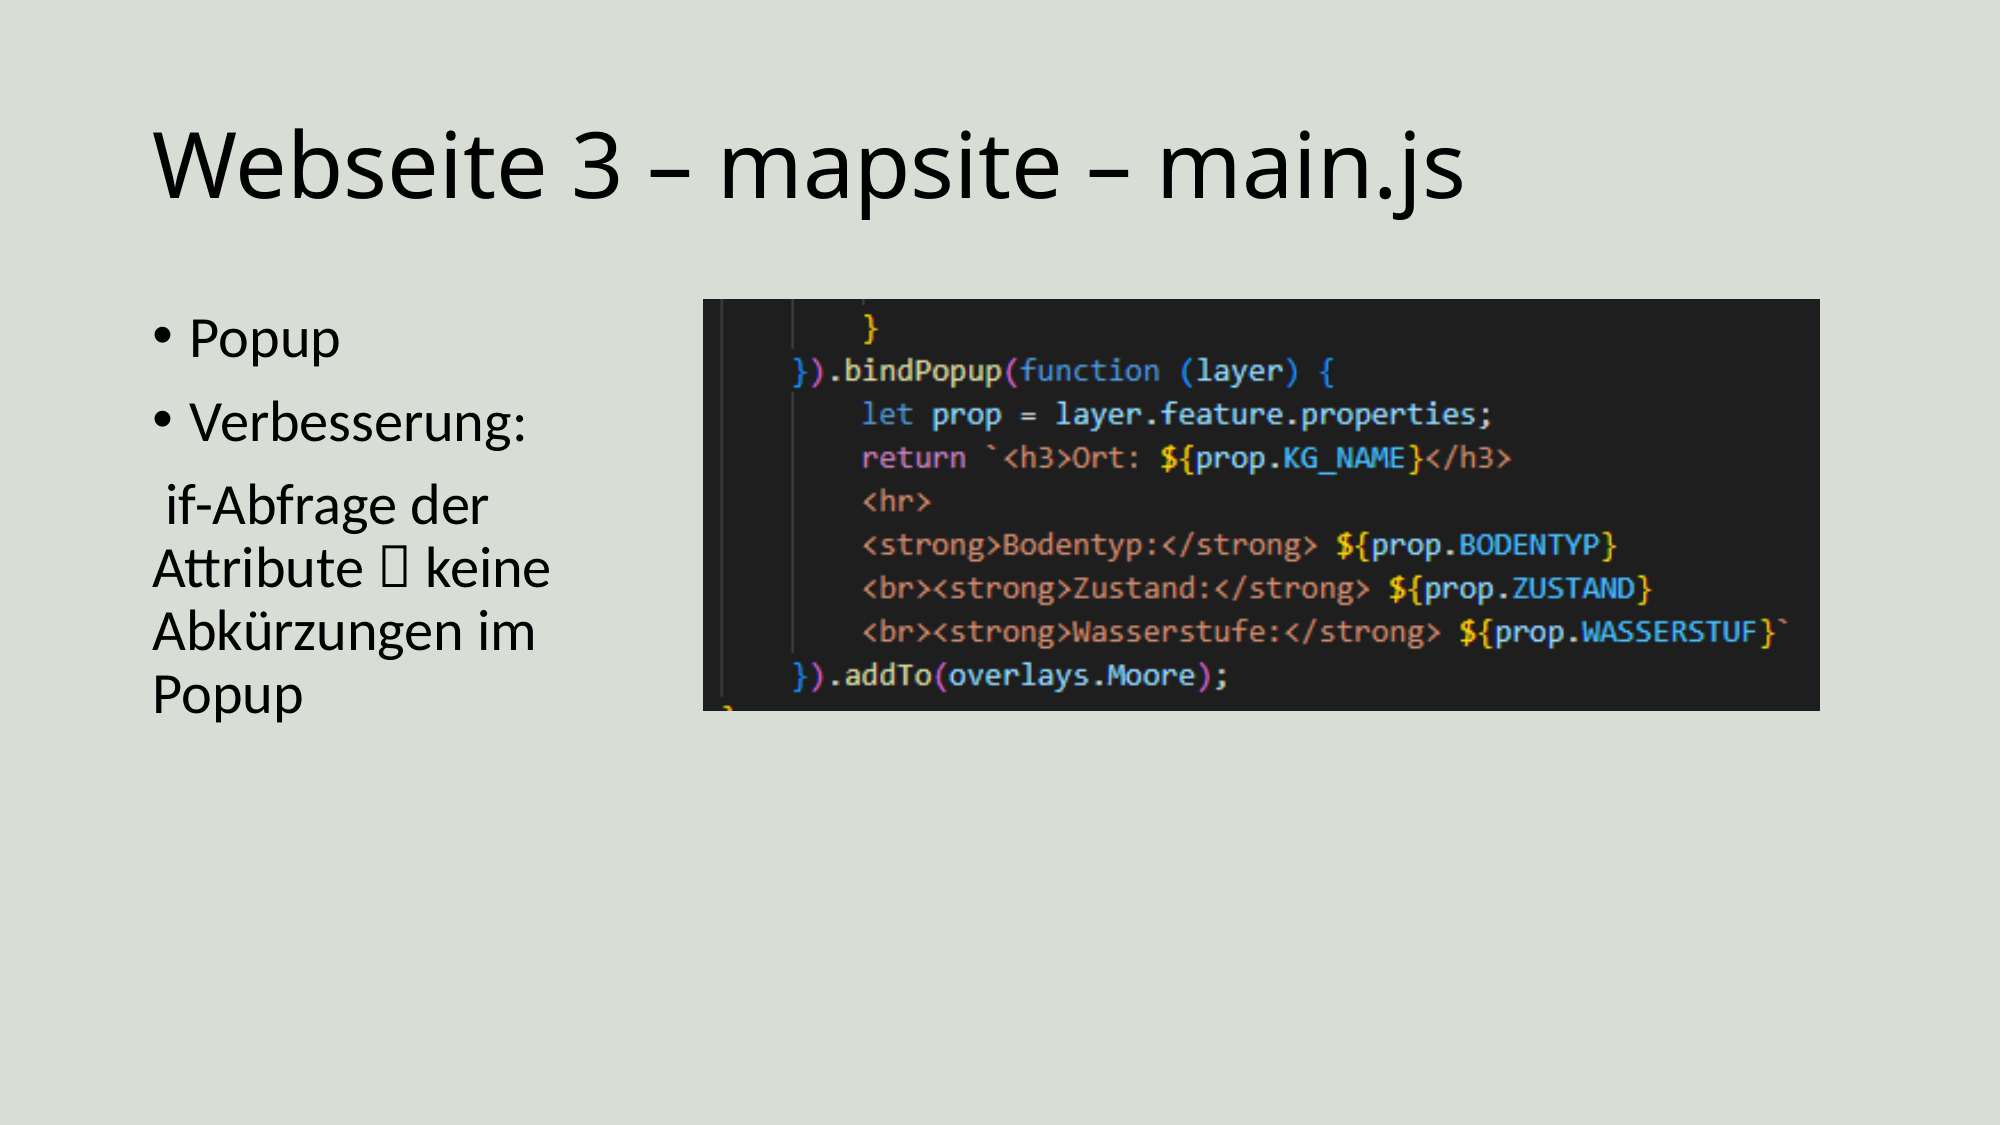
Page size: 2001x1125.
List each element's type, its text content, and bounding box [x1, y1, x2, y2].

title Webseite 3 – mapsite – main.js [137, 59, 1863, 278]
picture [703, 299, 1820, 711]
list Popup Verbesserung: if-Abfrage der Attribute  keine Abkürzungen im Popup [137, 299, 597, 747]
